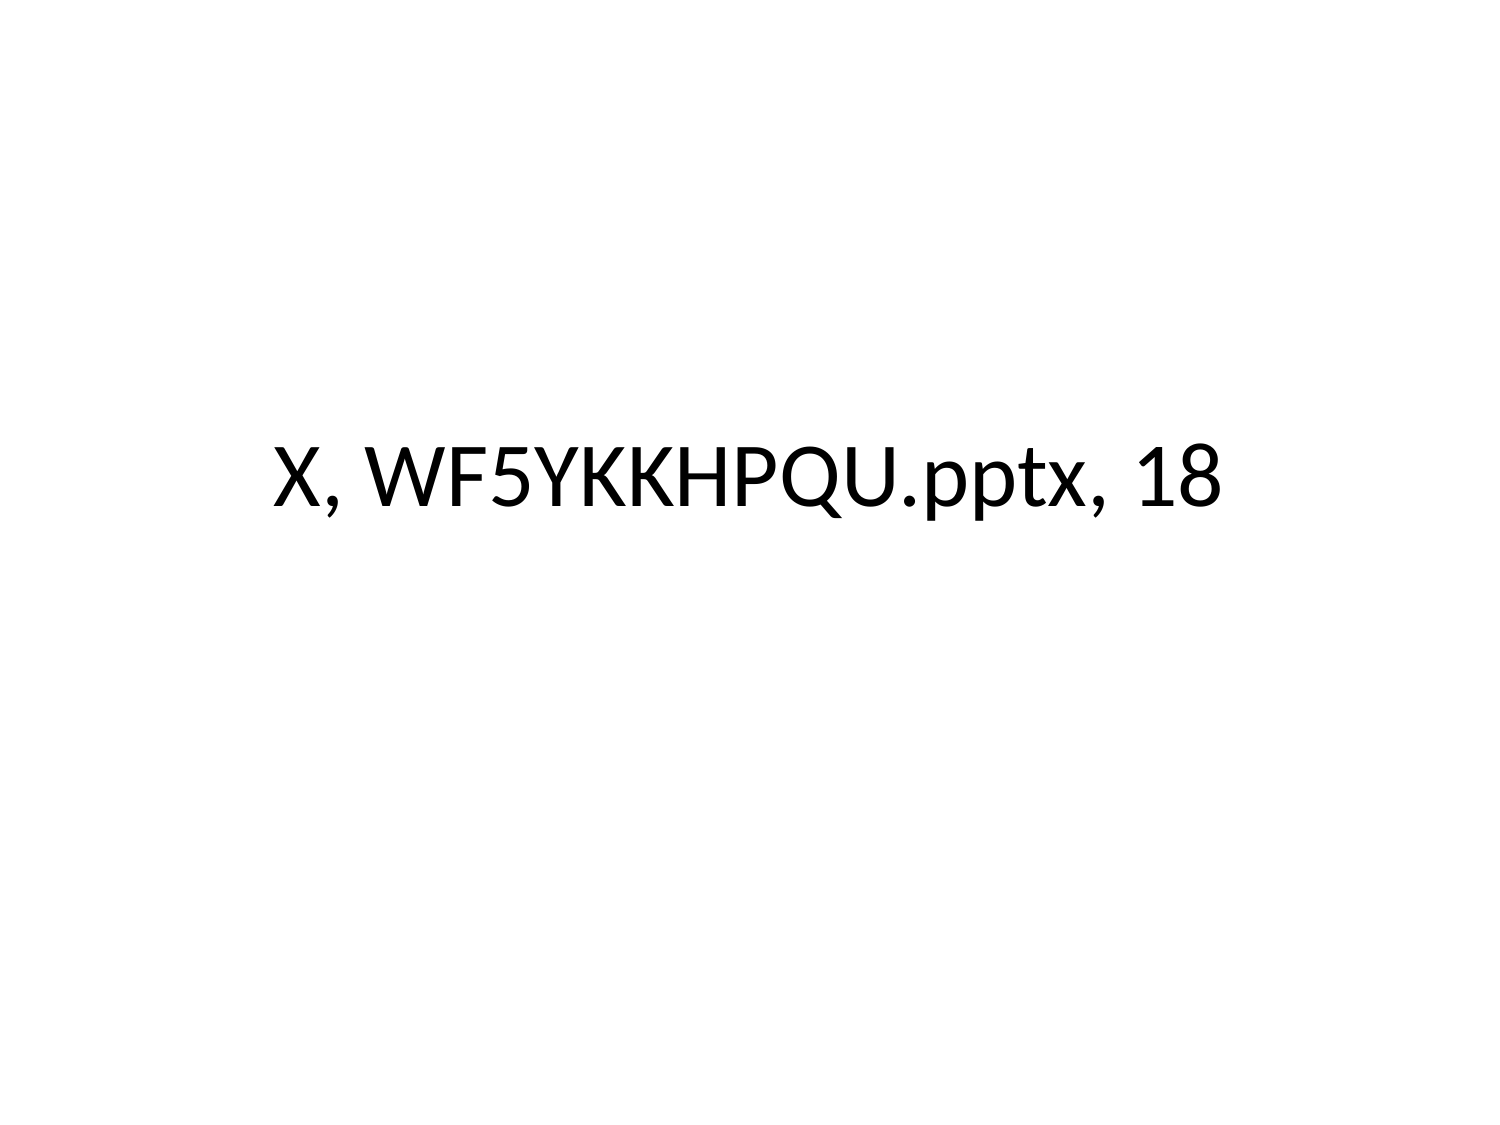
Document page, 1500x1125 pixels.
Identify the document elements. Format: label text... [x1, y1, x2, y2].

title X, WF5YKKHPQU.pptx, 18 [112, 349, 1388, 591]
